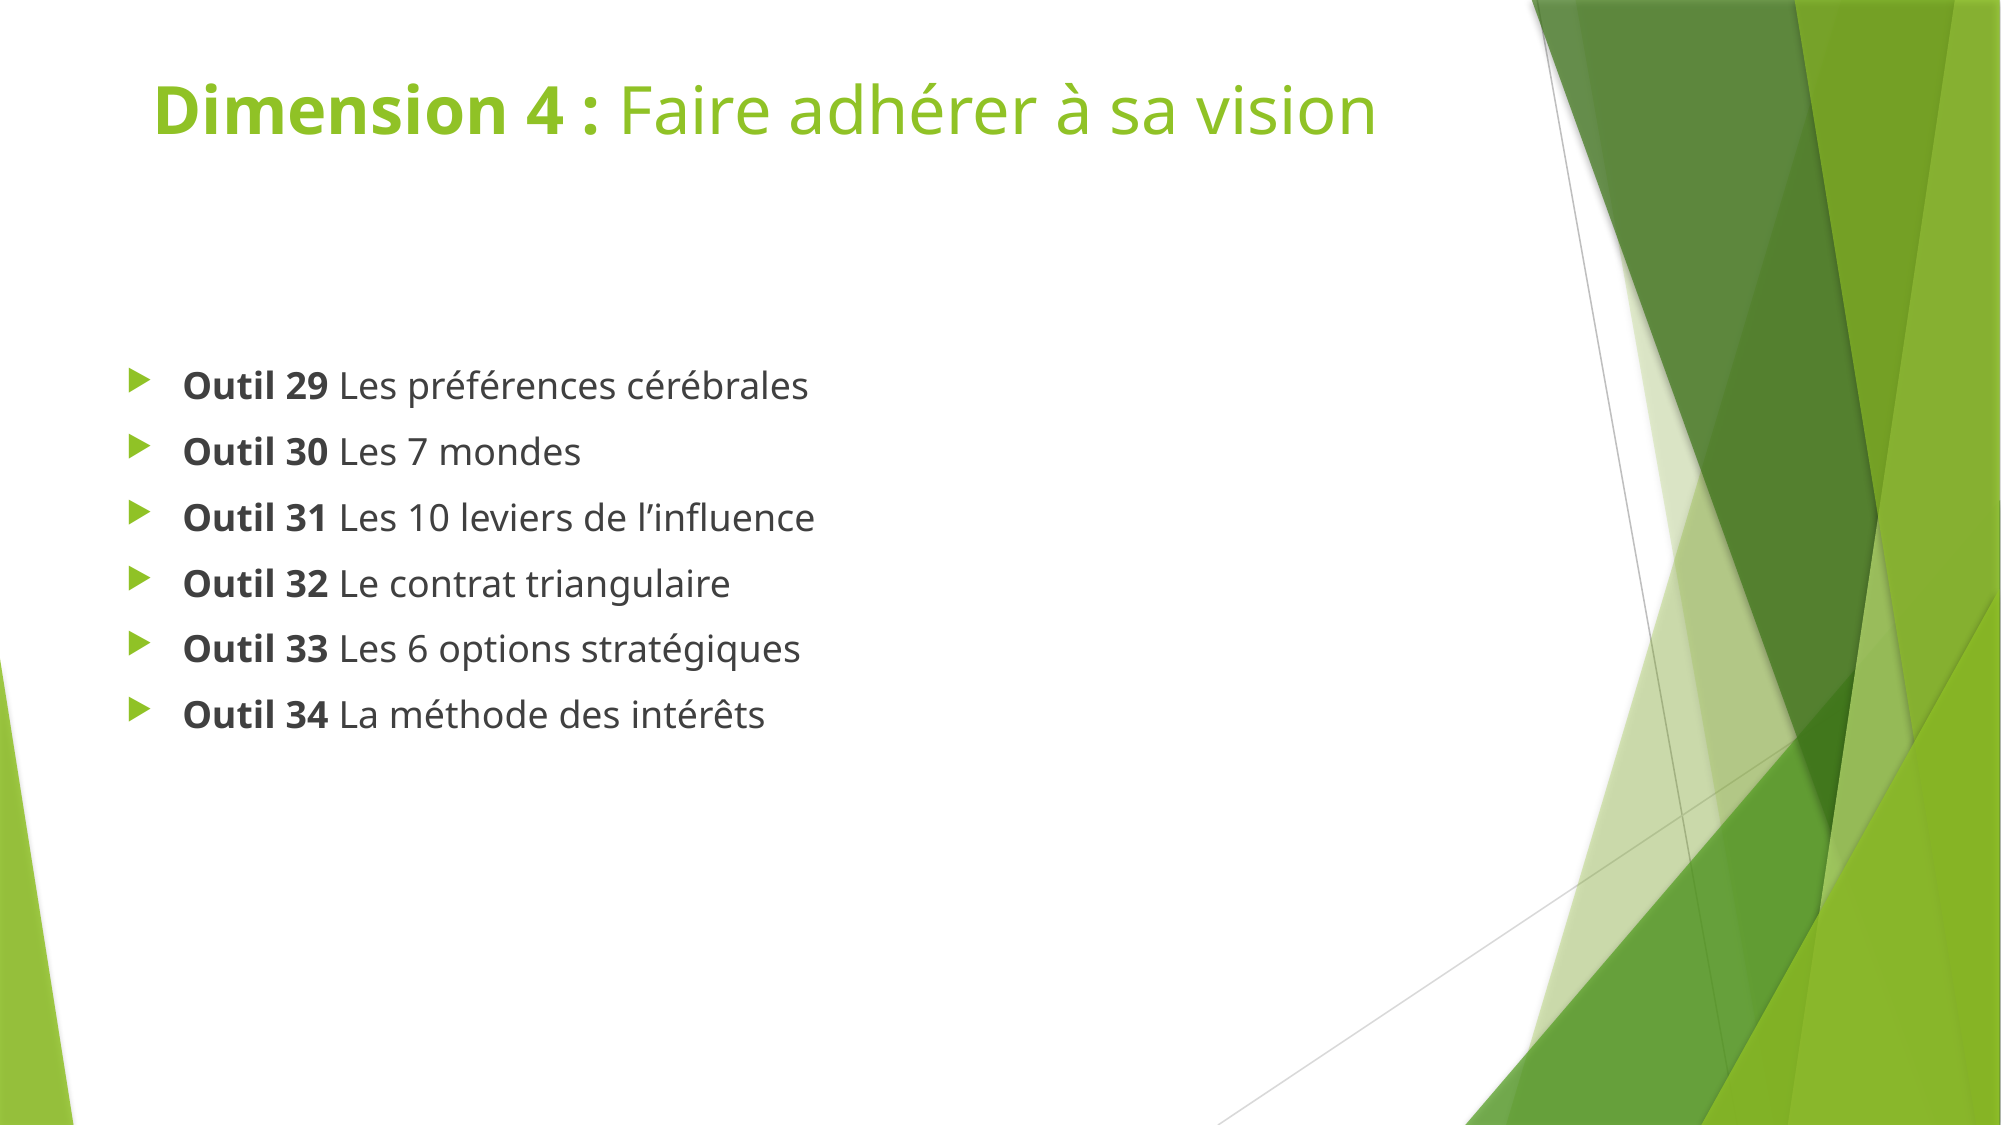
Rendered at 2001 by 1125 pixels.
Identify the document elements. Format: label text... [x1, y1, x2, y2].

list Outil 29 Les préférences cérébrales Outil 30 Les 7 mondes Outil 31 Les 10 leviers de l’influence Outil 32 Le contrat triangulaire Outil 33 Les 6 options stratégiques Outil 34 La méthode des intérêts [111, 354, 1522, 992]
title Dimension 4 : Faire adhérer à sa vision [137, 59, 1863, 187]
